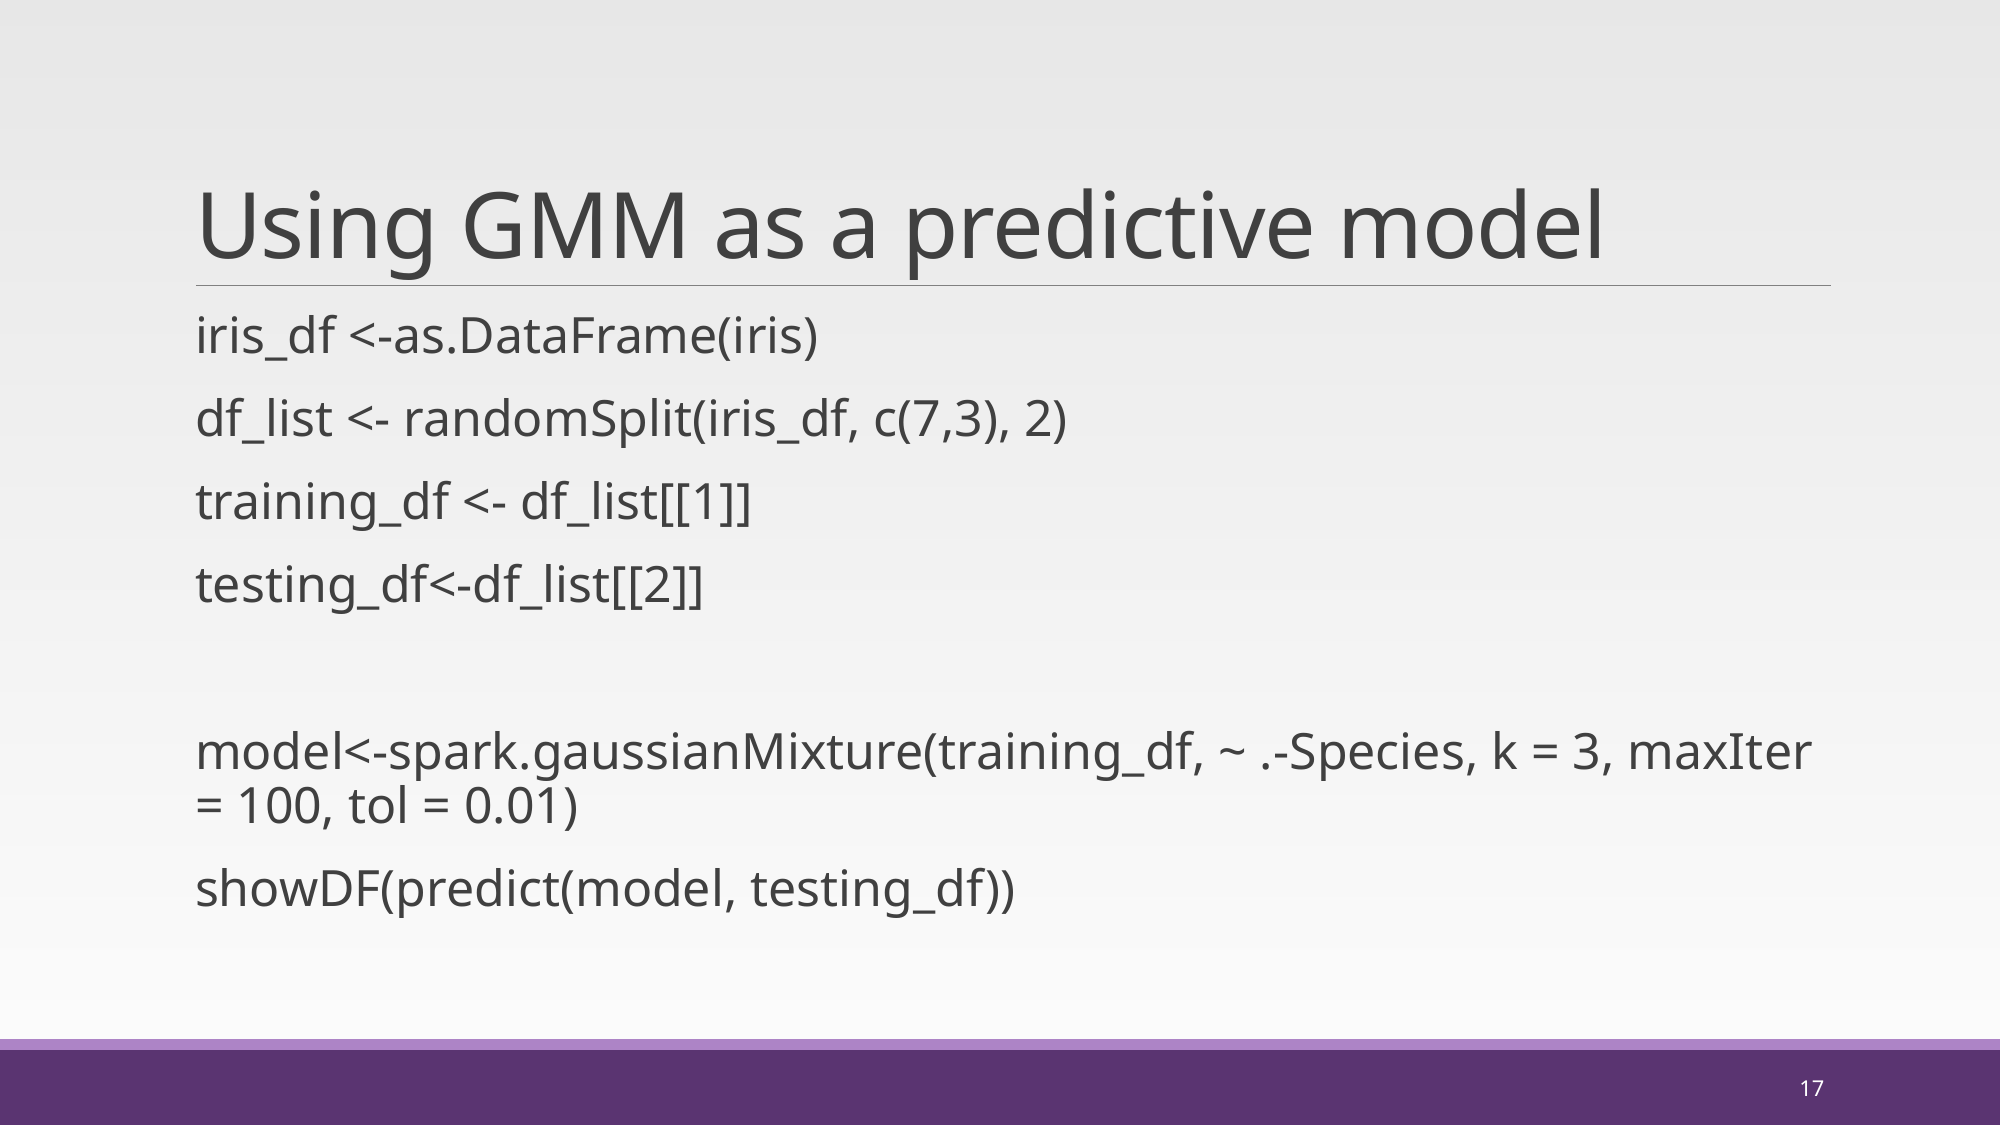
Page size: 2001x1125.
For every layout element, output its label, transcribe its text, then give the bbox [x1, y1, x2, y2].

title Using GMM as a predictive model [180, 47, 1830, 285]
slide_number 17 [1624, 1059, 1840, 1120]
list iris_df <-as.DataFrame(iris) df_list <- randomSplit(iris_df, c(7,3), 2) training_df <- df_list[[1]] testing_df<-df_list[[2]] model<-spark.gaussianMixture(training_df, ~ .-Species, k = 3, maxIter = 100, tol = 0.01) showDF(predict(model, testing_df)) [180, 302, 1830, 963]
